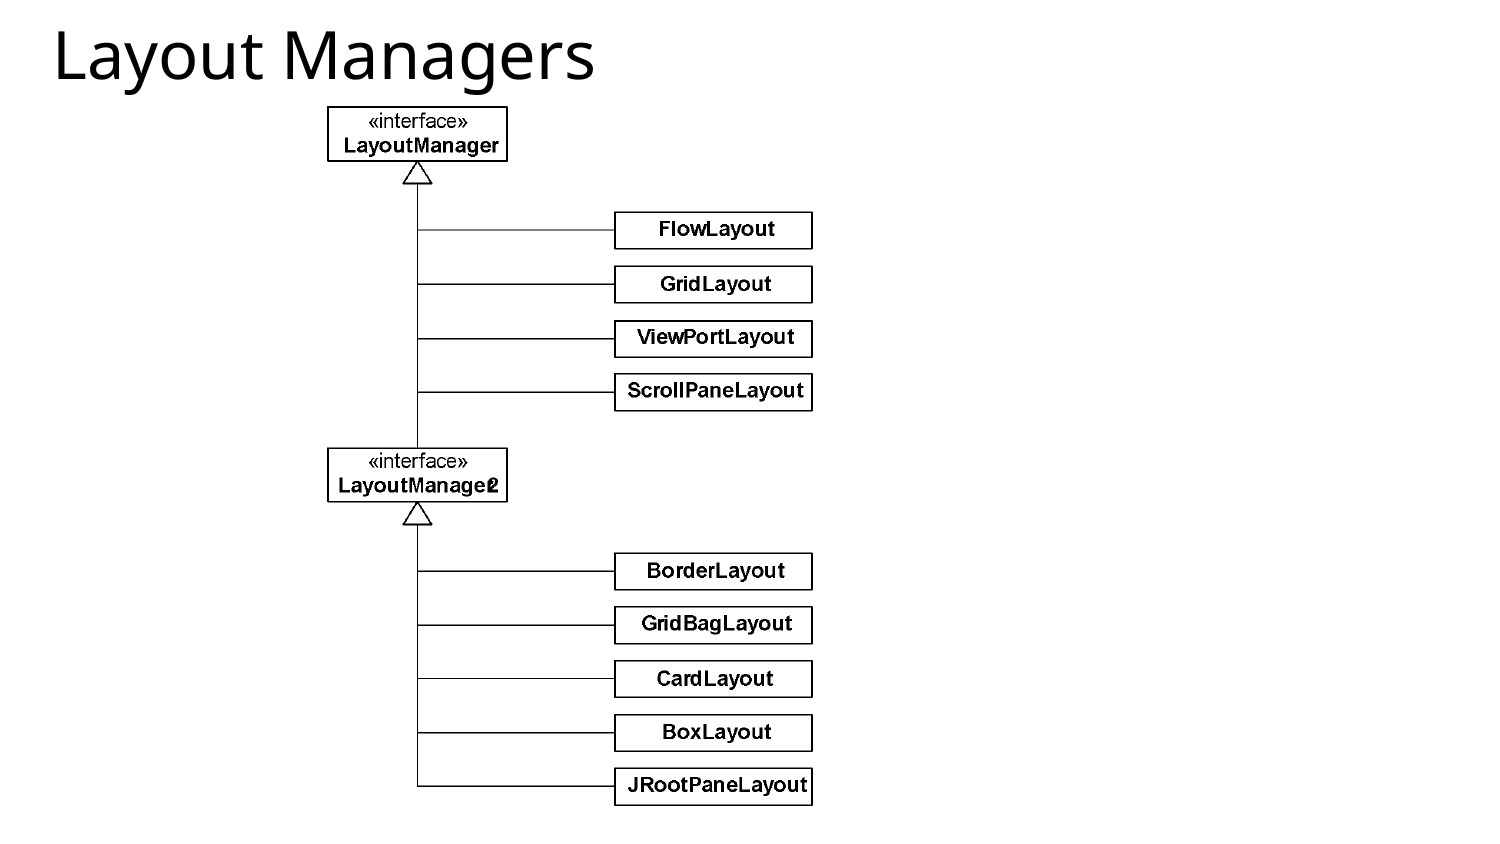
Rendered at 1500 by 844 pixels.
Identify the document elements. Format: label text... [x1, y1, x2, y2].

picture [324, 102, 816, 807]
title Layout Managers [37, 0, 1463, 104]
